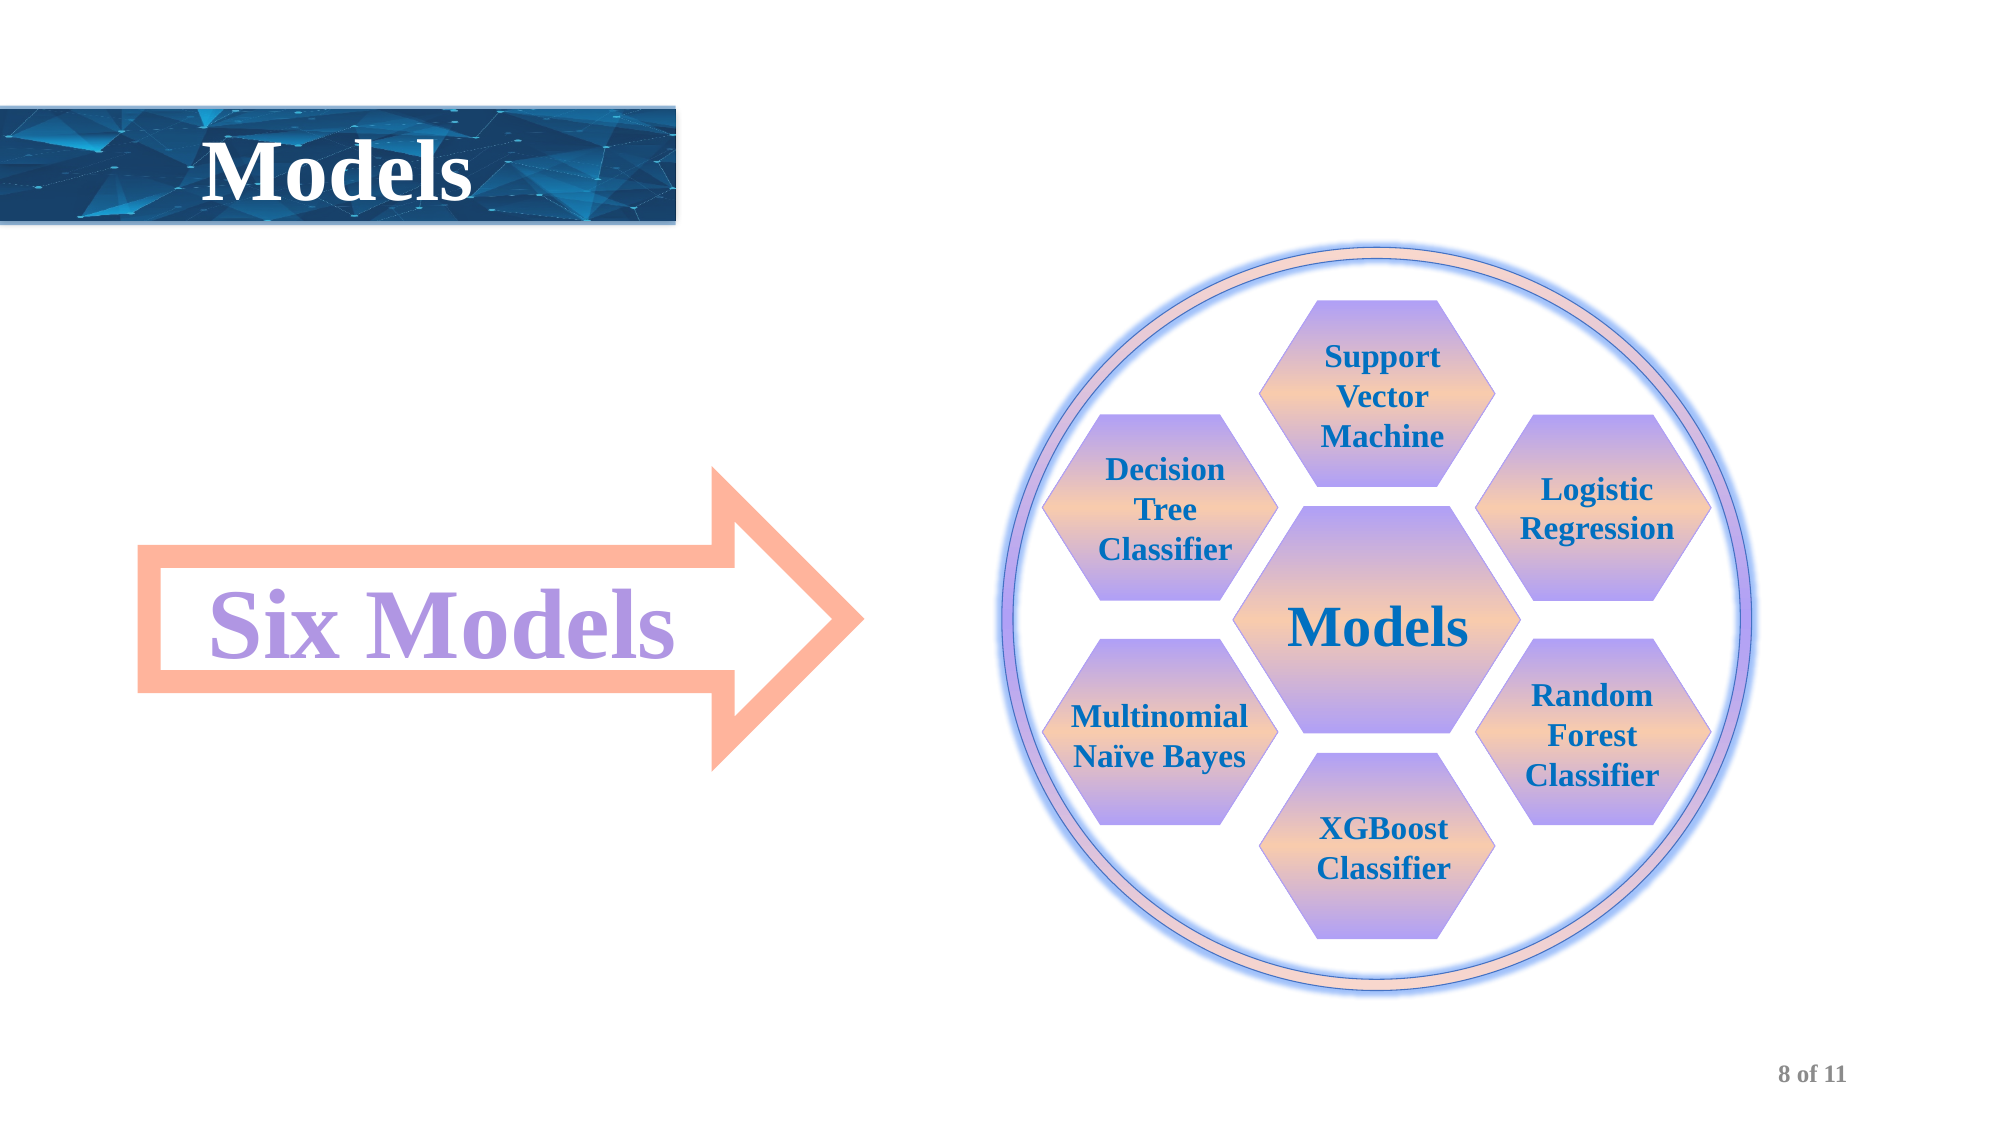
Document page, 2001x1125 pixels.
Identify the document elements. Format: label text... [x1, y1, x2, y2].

slide_number 8 of 11 [1412, 1042, 1863, 1103]
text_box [1001, 247, 1752, 991]
text_box Models [0, 105, 676, 109]
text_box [149, 493, 849, 745]
picture [0, 109, 676, 221]
text_box Models [0, 221, 676, 226]
